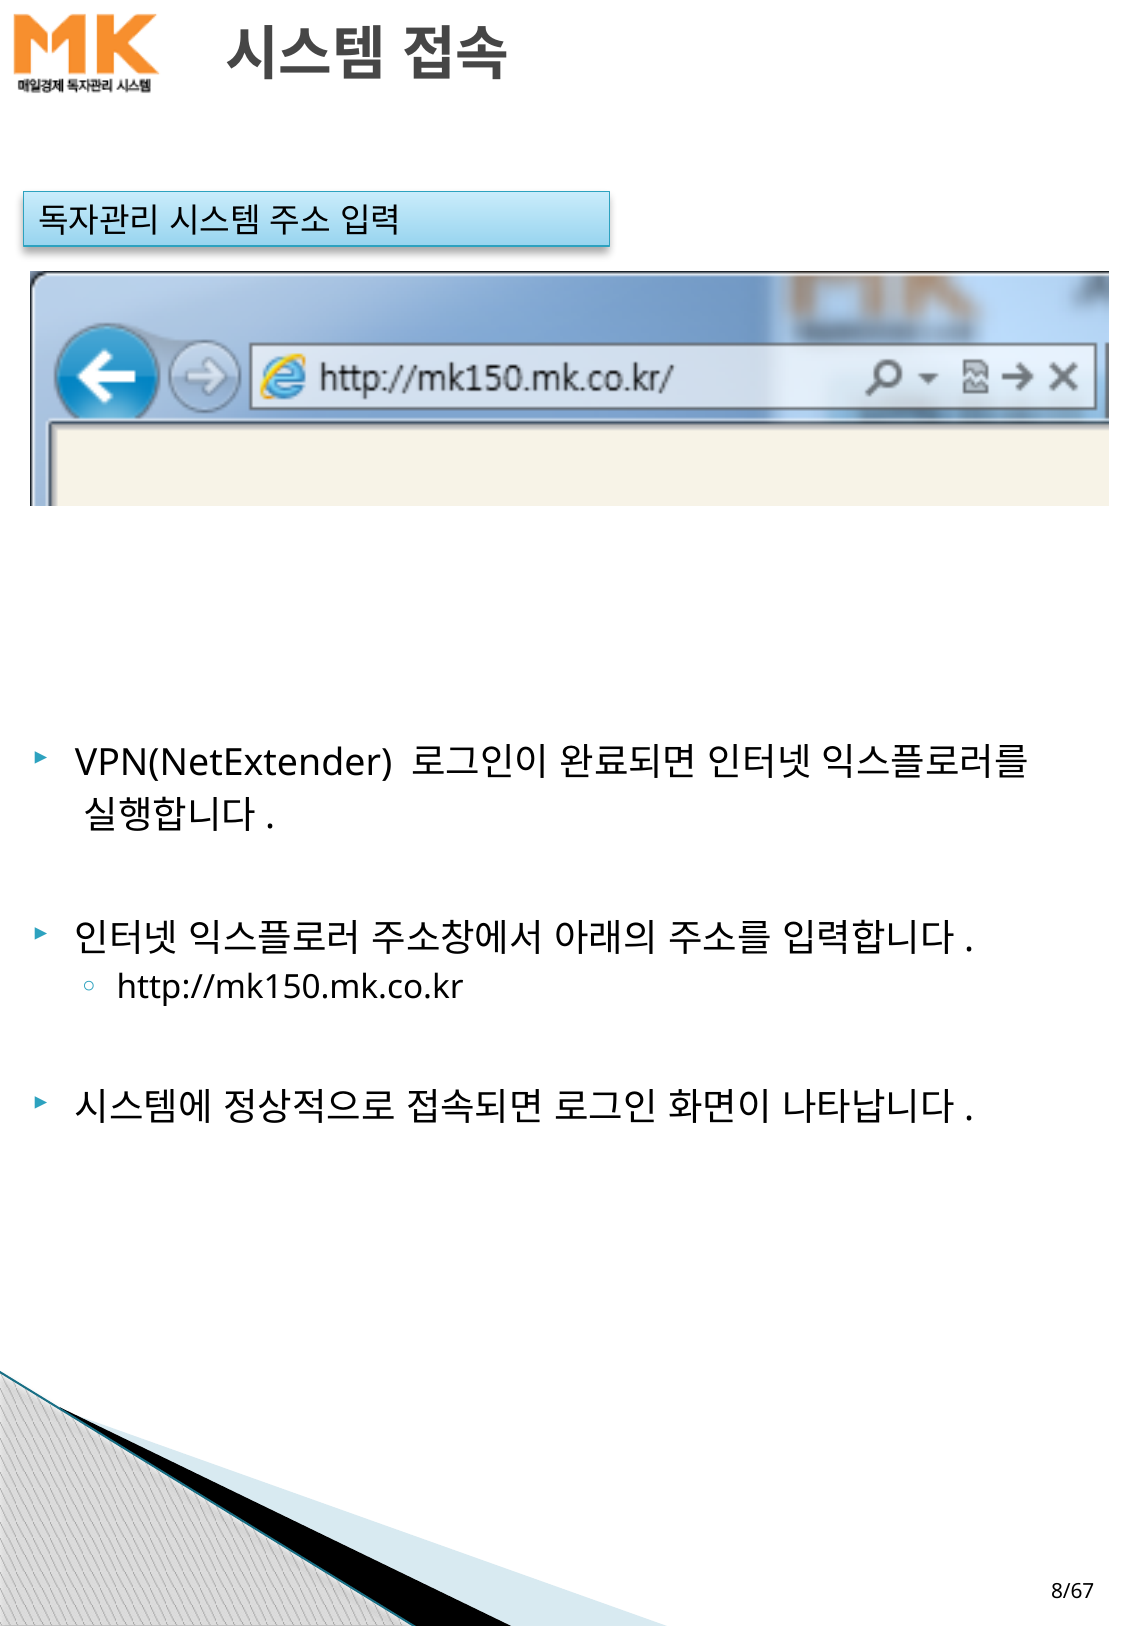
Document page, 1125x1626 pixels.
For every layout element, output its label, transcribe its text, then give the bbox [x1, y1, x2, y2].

picture [0, 0, 176, 110]
slide_number 7/67 [996, 1527, 1109, 1614]
title 시스템 접속 [210, 0, 1125, 102]
list VPN(NetExtender) 로그인이 완료되면 인터넷 익스플로러를 실행합니다. 인터넷 익스플로러 주소창에서 아래의 주소를 입력합니다. http://mk150.mk.co.kr 시스템에 정상적으로 접속되면 로그인 화면이 나타납니다. [0, 730, 1125, 1528]
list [30, 270, 1109, 506]
text_box 독자관리 시스템 주소 입력 [23, 191, 610, 247]
